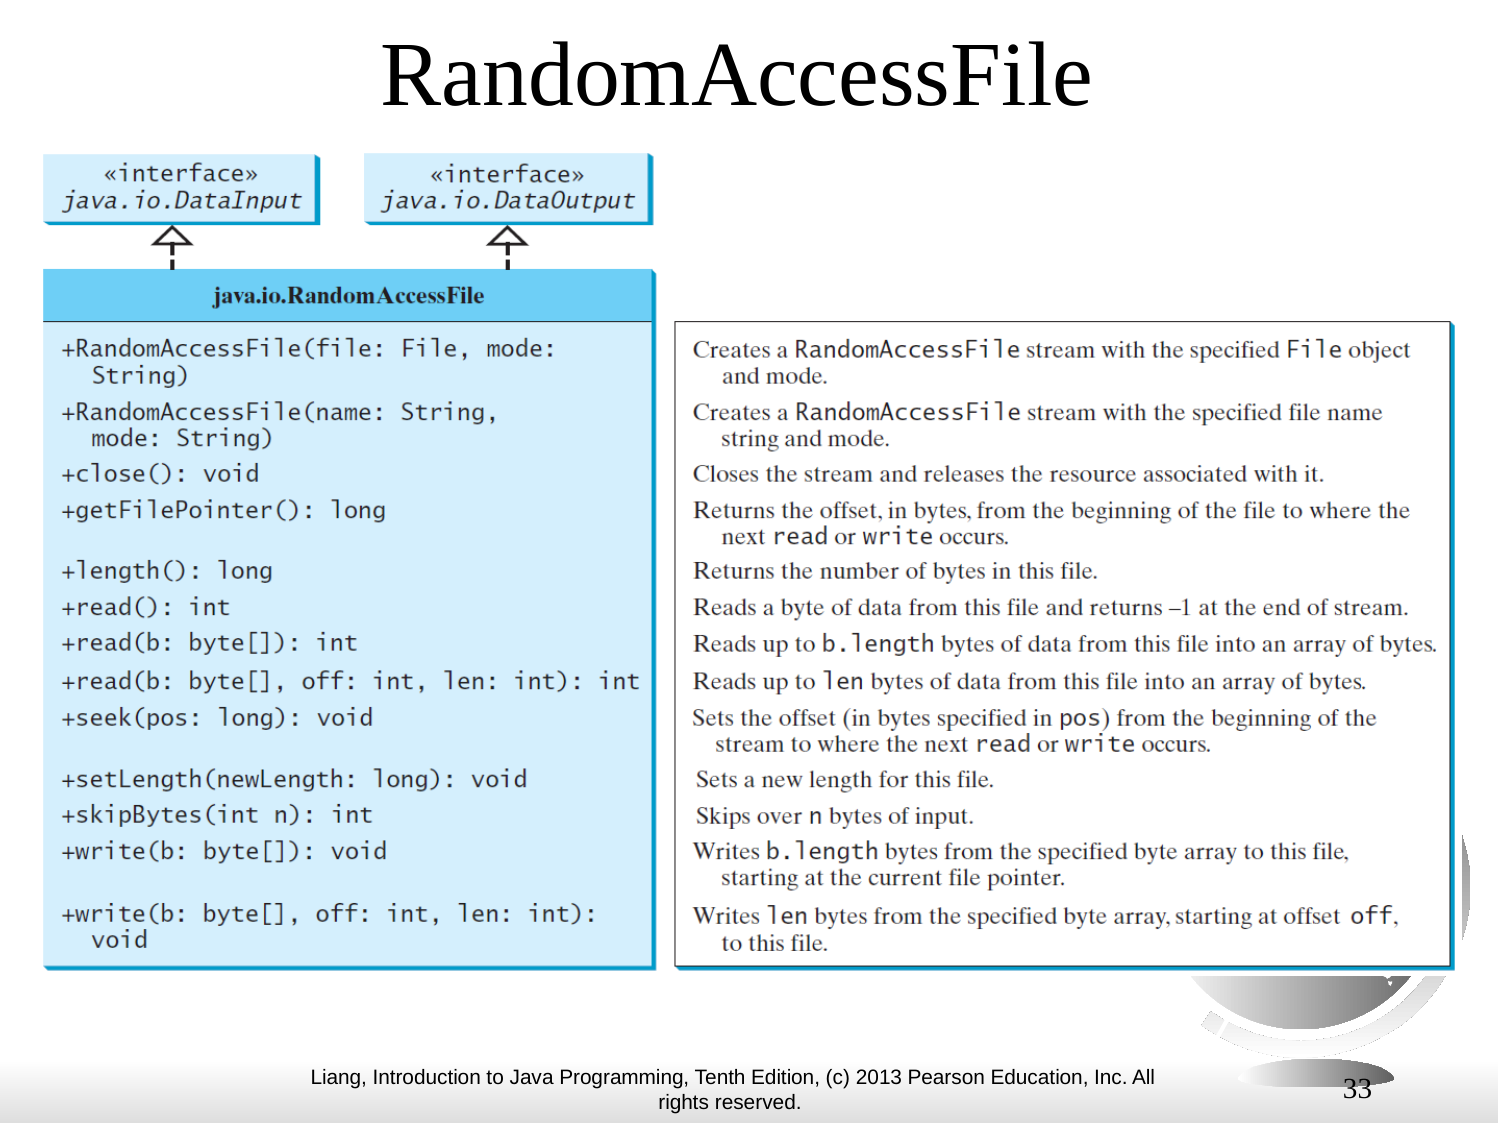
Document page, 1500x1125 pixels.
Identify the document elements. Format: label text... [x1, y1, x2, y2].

picture [37, 148, 1462, 976]
title RandomAccessFile [99, 37, 1375, 100]
slide_number 33 [1074, 1049, 1388, 1125]
